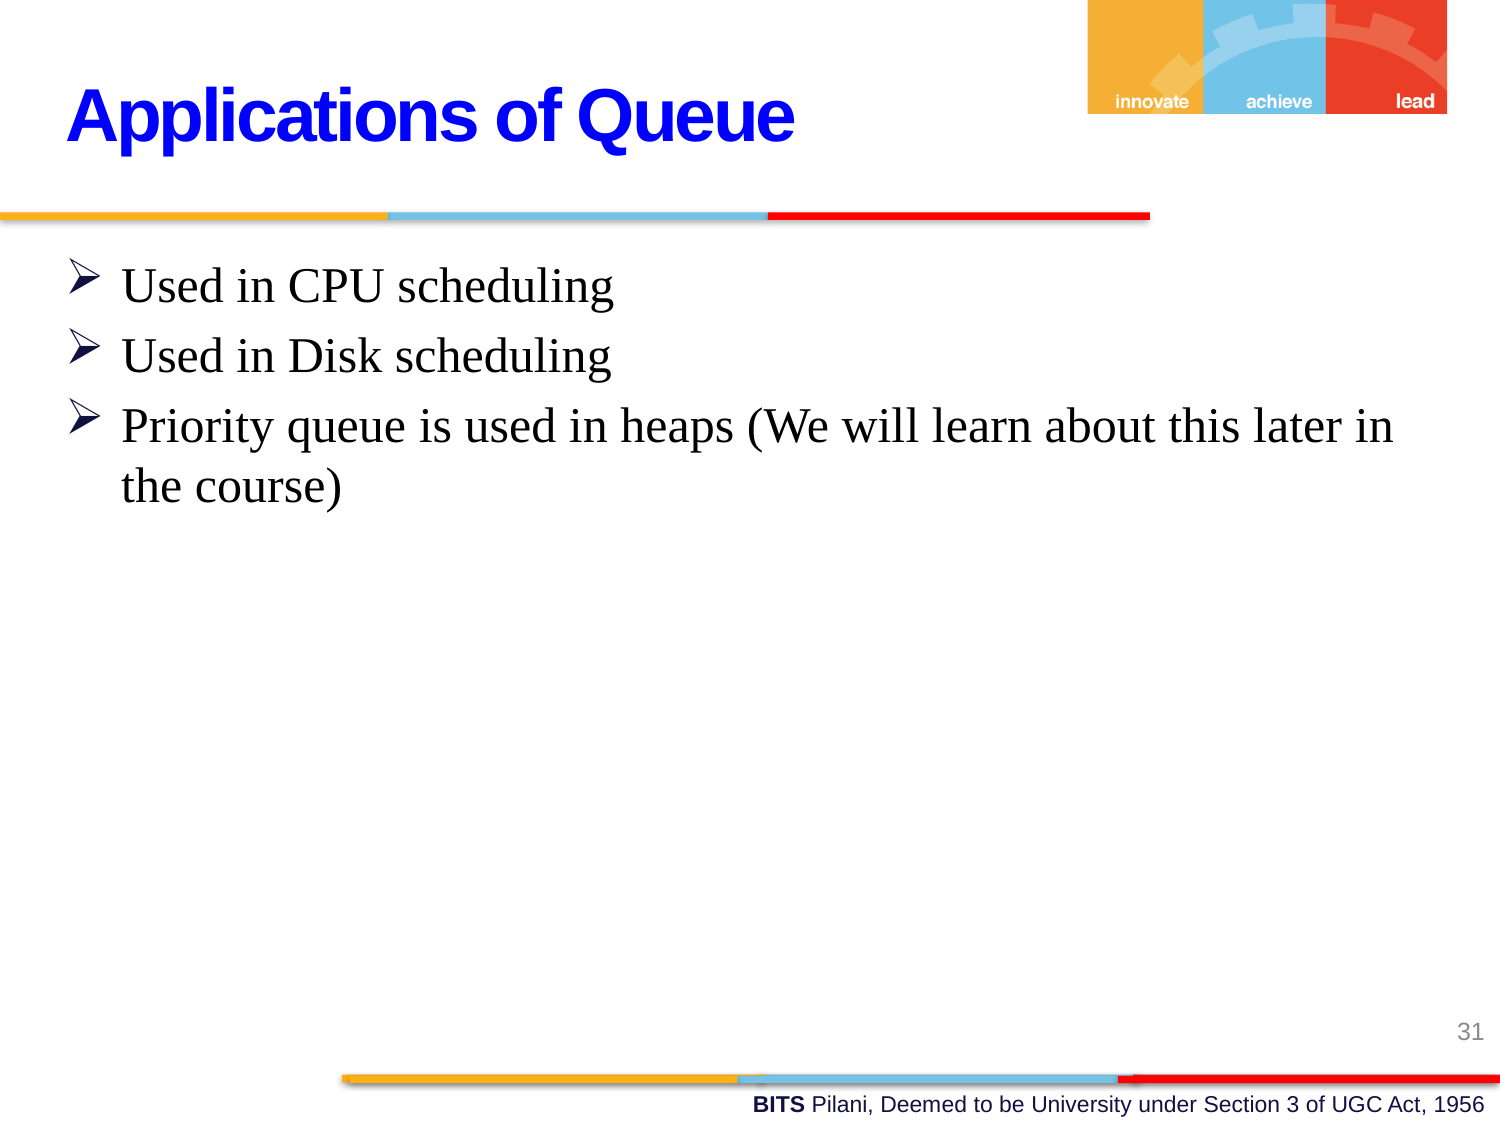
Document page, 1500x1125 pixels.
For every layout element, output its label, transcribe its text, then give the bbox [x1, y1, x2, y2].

picture [1087, 0, 1448, 114]
slide_number 31 [1149, 1000, 1500, 1061]
list Applications of Queue [50, 24, 1088, 213]
list Used in CPU scheduling Used in Disk scheduling Priority queue is used in heaps (We will learn about this later in the course) [50, 245, 1463, 988]
